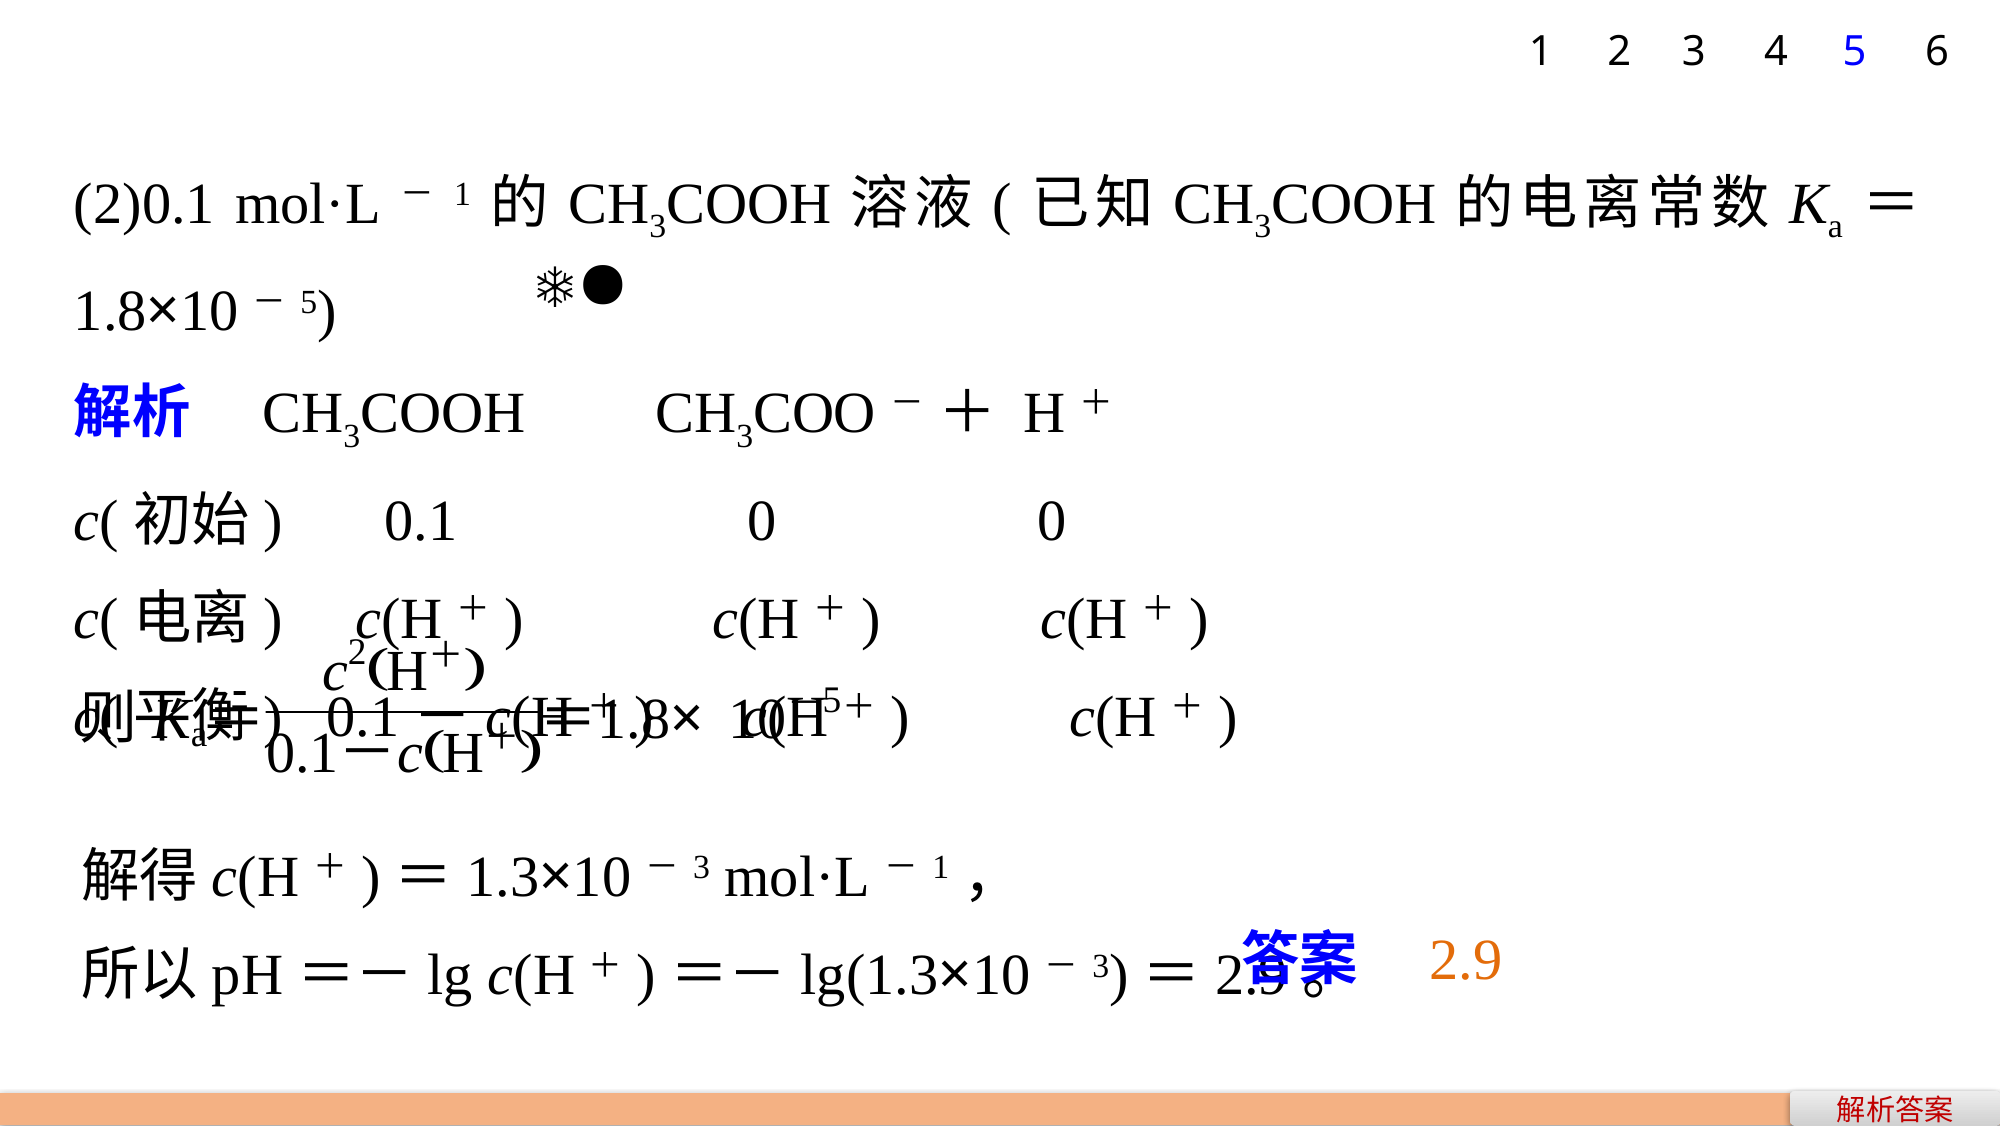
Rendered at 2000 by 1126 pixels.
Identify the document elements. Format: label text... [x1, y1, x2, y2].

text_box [534, 252, 681, 369]
text_box 解析答案 [1788, 1089, 2000, 1126]
text_box (2)0.1 mol·L－1的CH3COOH溶液(已知CH3COOH的电离常数Ka＝1.8×10－5) 解析 CH3COOH CH3COO－ ＋ H＋ c(初始) 0.1 0 0 c(电离) c(H＋) c(H＋) c(H＋) c(平衡) 0.1－c(H＋) c(H＋) c(H＋) [59, 125, 1950, 756]
text_box 答案 2.9 [1226, 913, 1518, 999]
text_box 3 [1668, 1, 1726, 97]
text_box 2 [1590, 1, 1652, 97]
text_box 6 [1904, 1, 1970, 97]
text_box 1 [1507, 1, 1573, 97]
text_box 4 [1743, 1, 1809, 97]
text_box 解得c(H＋)＝1.3×10－3 mol·L－1， 所以pH＝－lg c(H＋)＝－lg(1.3×10－3)＝2.9。 [66, 802, 1838, 1014]
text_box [79, 630, 946, 845]
text_box 5 [1821, 1, 1887, 97]
text_box [0, 1092, 1787, 1126]
